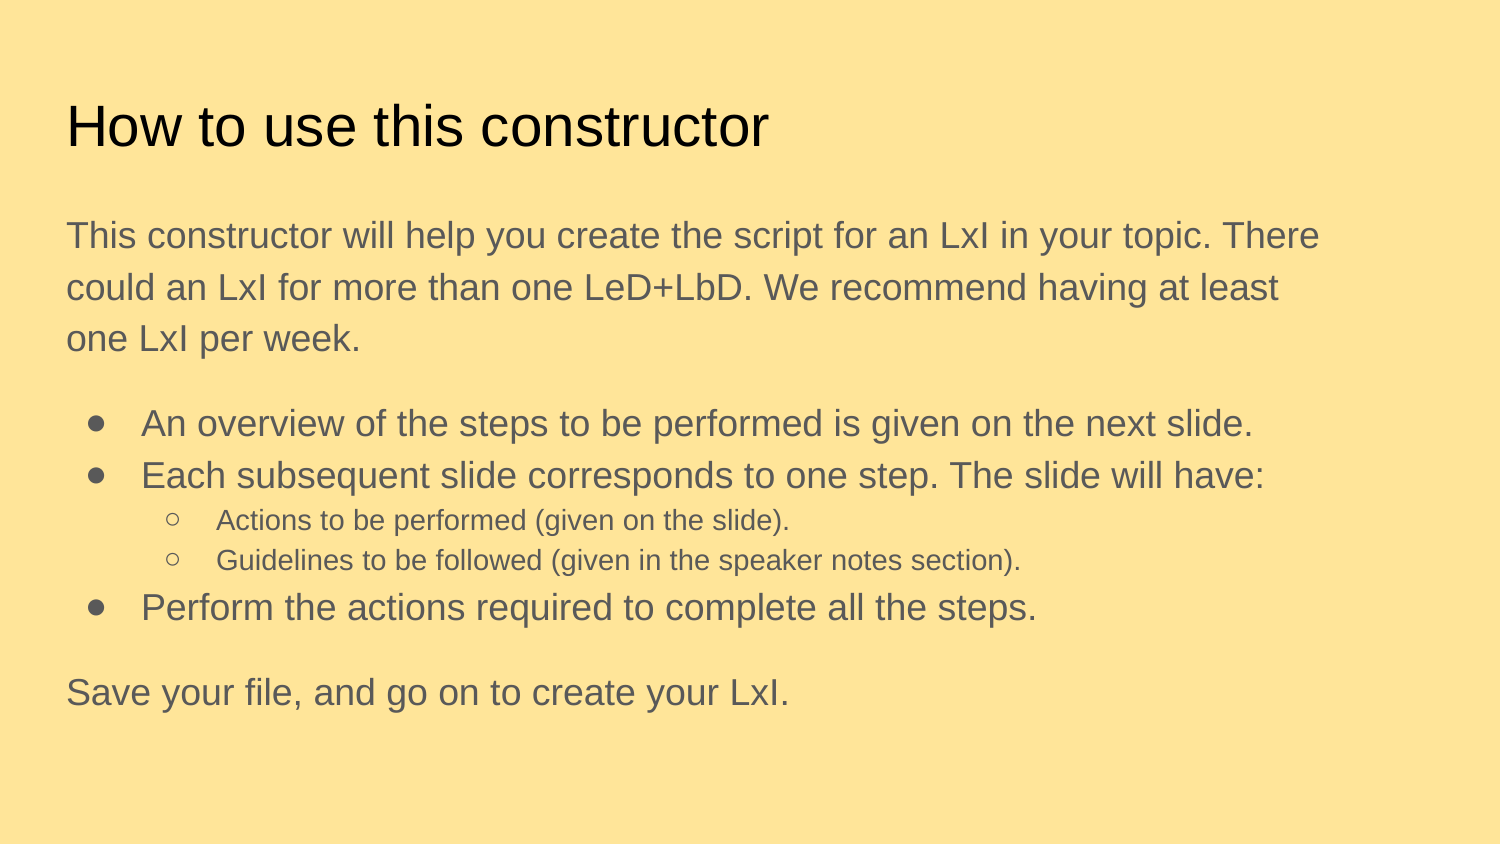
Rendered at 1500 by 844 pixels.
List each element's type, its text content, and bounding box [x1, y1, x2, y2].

title How to use this constructor [51, 72, 1449, 167]
list This constructor will help you create the script for an LxI in your topic. There could an LxI for more than one LeD+LbD. We recommend having at least one LxI per week. An overview of the steps to be performed is given on the next slide. Each subsequent slide corresponds to one step. The slide will have: Actions to be performed (given on the slide). Guidelines to be followed (given in the speaker notes section). Perform the actions required to complete all the steps. Save your file, and go on to create your LxI. [51, 189, 1354, 750]
